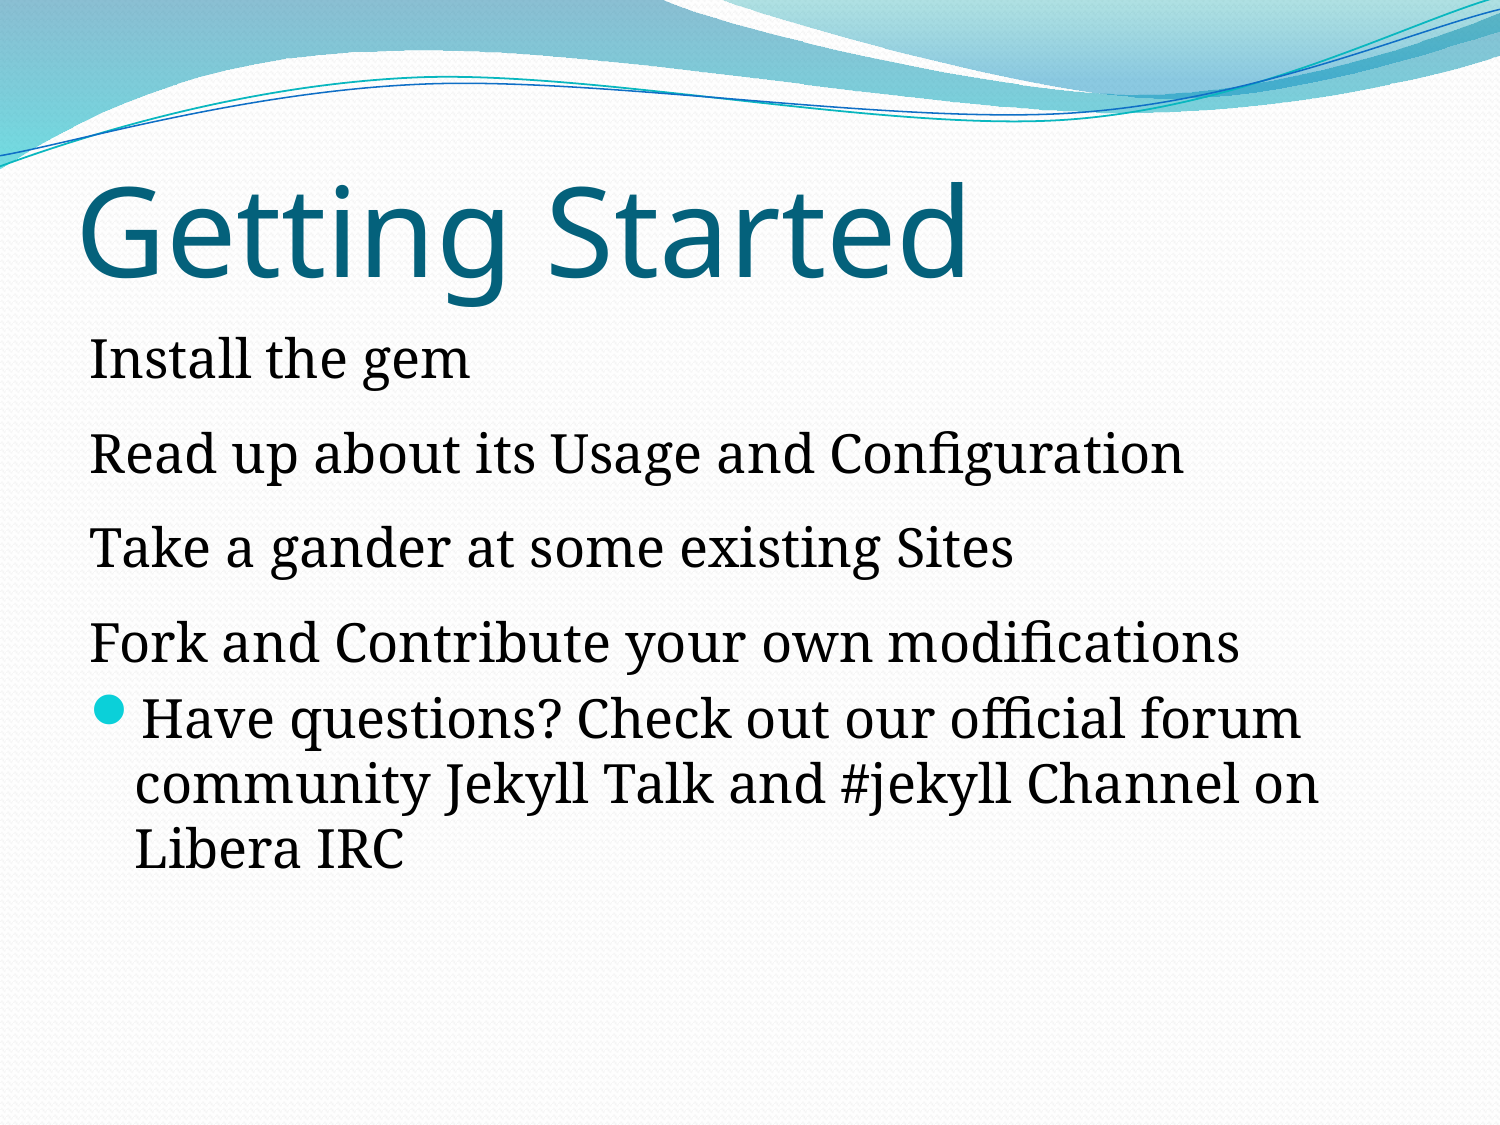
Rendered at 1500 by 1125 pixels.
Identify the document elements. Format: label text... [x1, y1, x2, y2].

title Getting Started [75, 115, 1425, 303]
list Install the gem Read up about its Usage and Configuration Take a gander at some existing Sites Fork and Contribute your own modifications Have questions? Check out our official forum community Jekyll Talk and #jekyll Channel on Libera IRC [75, 317, 1425, 1038]
